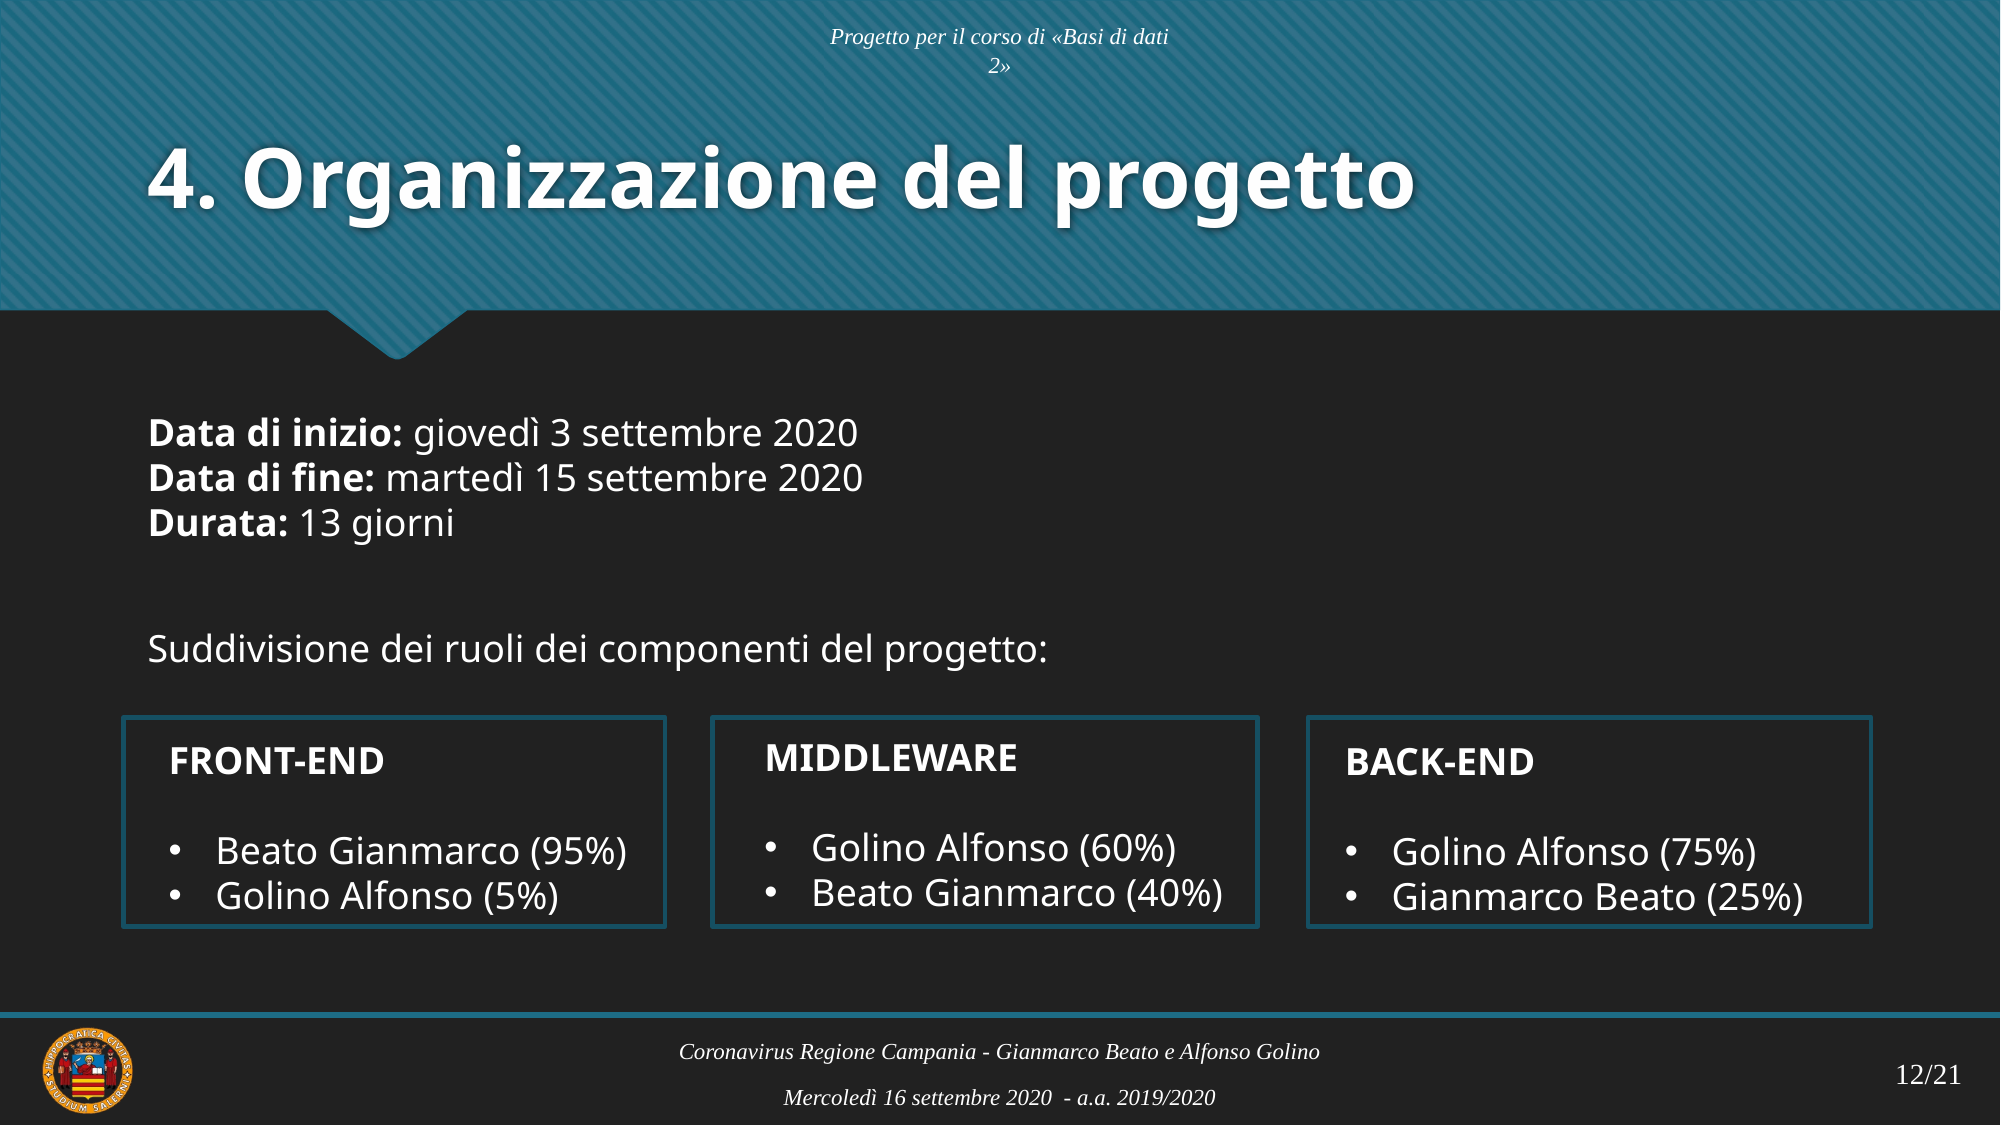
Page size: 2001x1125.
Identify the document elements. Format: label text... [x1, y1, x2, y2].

text_box MIDDLEWARE Golino Alfonso (60%) Beato Gianmarco (40%) [749, 726, 1314, 967]
text_box Data di inizio: giovedì 3 settembre 2020 Data di fine: martedì 15 settembre 2020 Durata: 13 giorni [132, 401, 1060, 551]
text_box [122, 716, 666, 928]
picture [42, 1027, 133, 1114]
text_box FRONT-END Beato Gianmarco (95%) Golino Alfonso (5%) [153, 729, 711, 970]
text_box [711, 716, 1259, 928]
text_box Coronavirus Regione Campania - Gianmarco Beato e Alfonso Golino Mercoledì 16 settembre 2020 - a.a. 2019/2020 [298, 1027, 1702, 1099]
text_box [1307, 716, 1872, 928]
title 4. Organizzazione del progetto [132, 73, 1868, 233]
text_box 12/21 [1880, 1047, 1990, 1098]
text_box Progetto per il corso di «Basi di dati 2» [801, 12, 1199, 61]
text_box BACK-END Golino Alfonso (75%) Gianmarco Beato (25%) [1330, 730, 1895, 971]
text_box Suddivisione dei ruoli dei componenti del progetto: [132, 617, 1158, 678]
